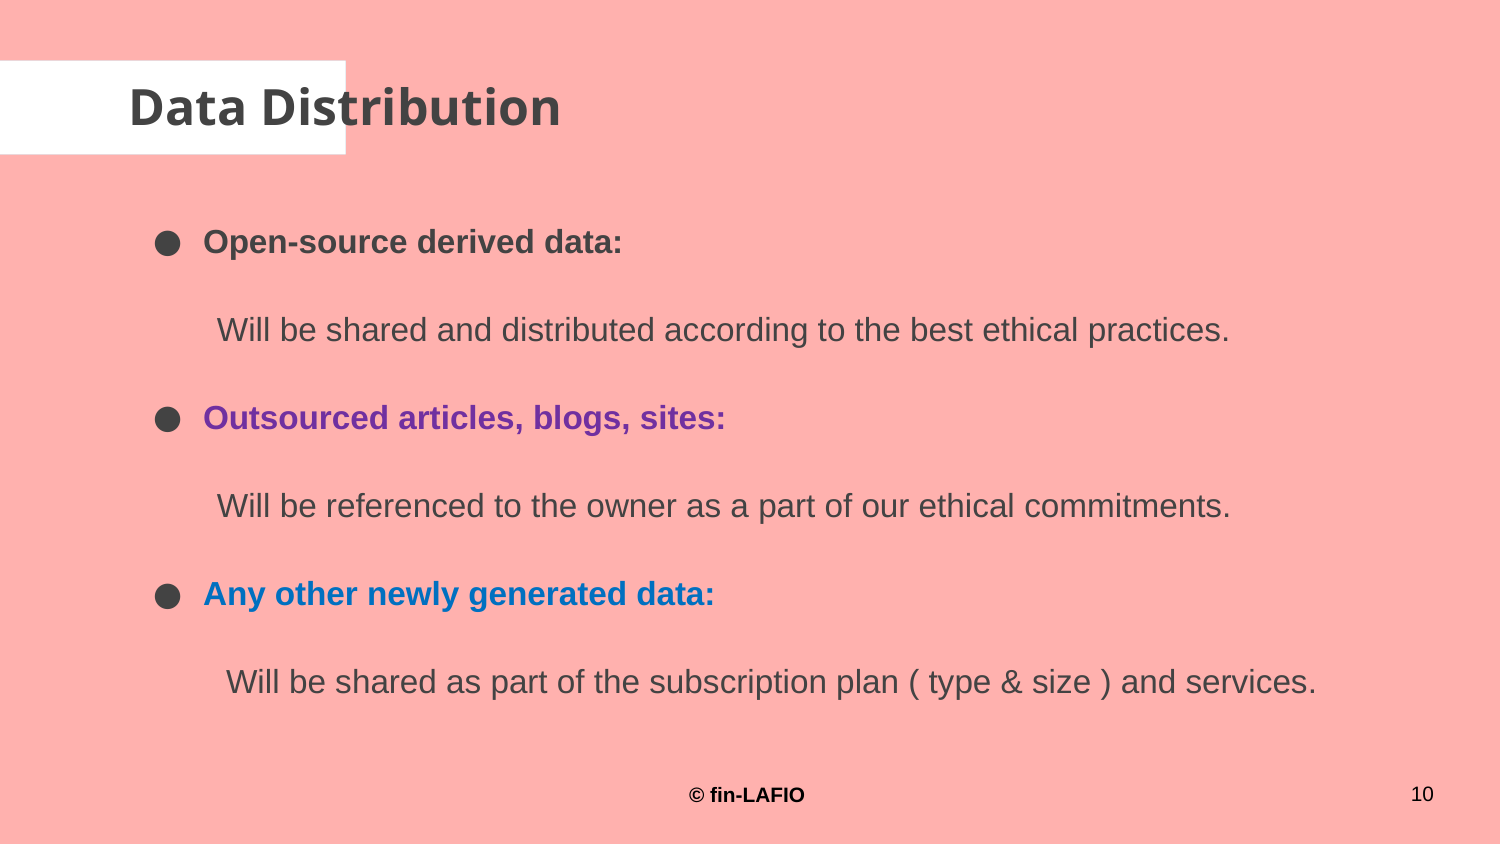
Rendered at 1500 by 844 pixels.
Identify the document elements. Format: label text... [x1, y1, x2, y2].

title Data Distribution [113, 60, 1449, 155]
list Open-source derived data: Will be shared and distributed according to the best ethical practices. Outsourced articles, blogs, sites: Will be referenced to the owner as a part of our ethical commitments. Any other newly generated data: Will be shared as part of the subscription plan ( type & size ) and services. [113, 164, 1449, 771]
slide_number 10 [1282, 771, 1449, 816]
